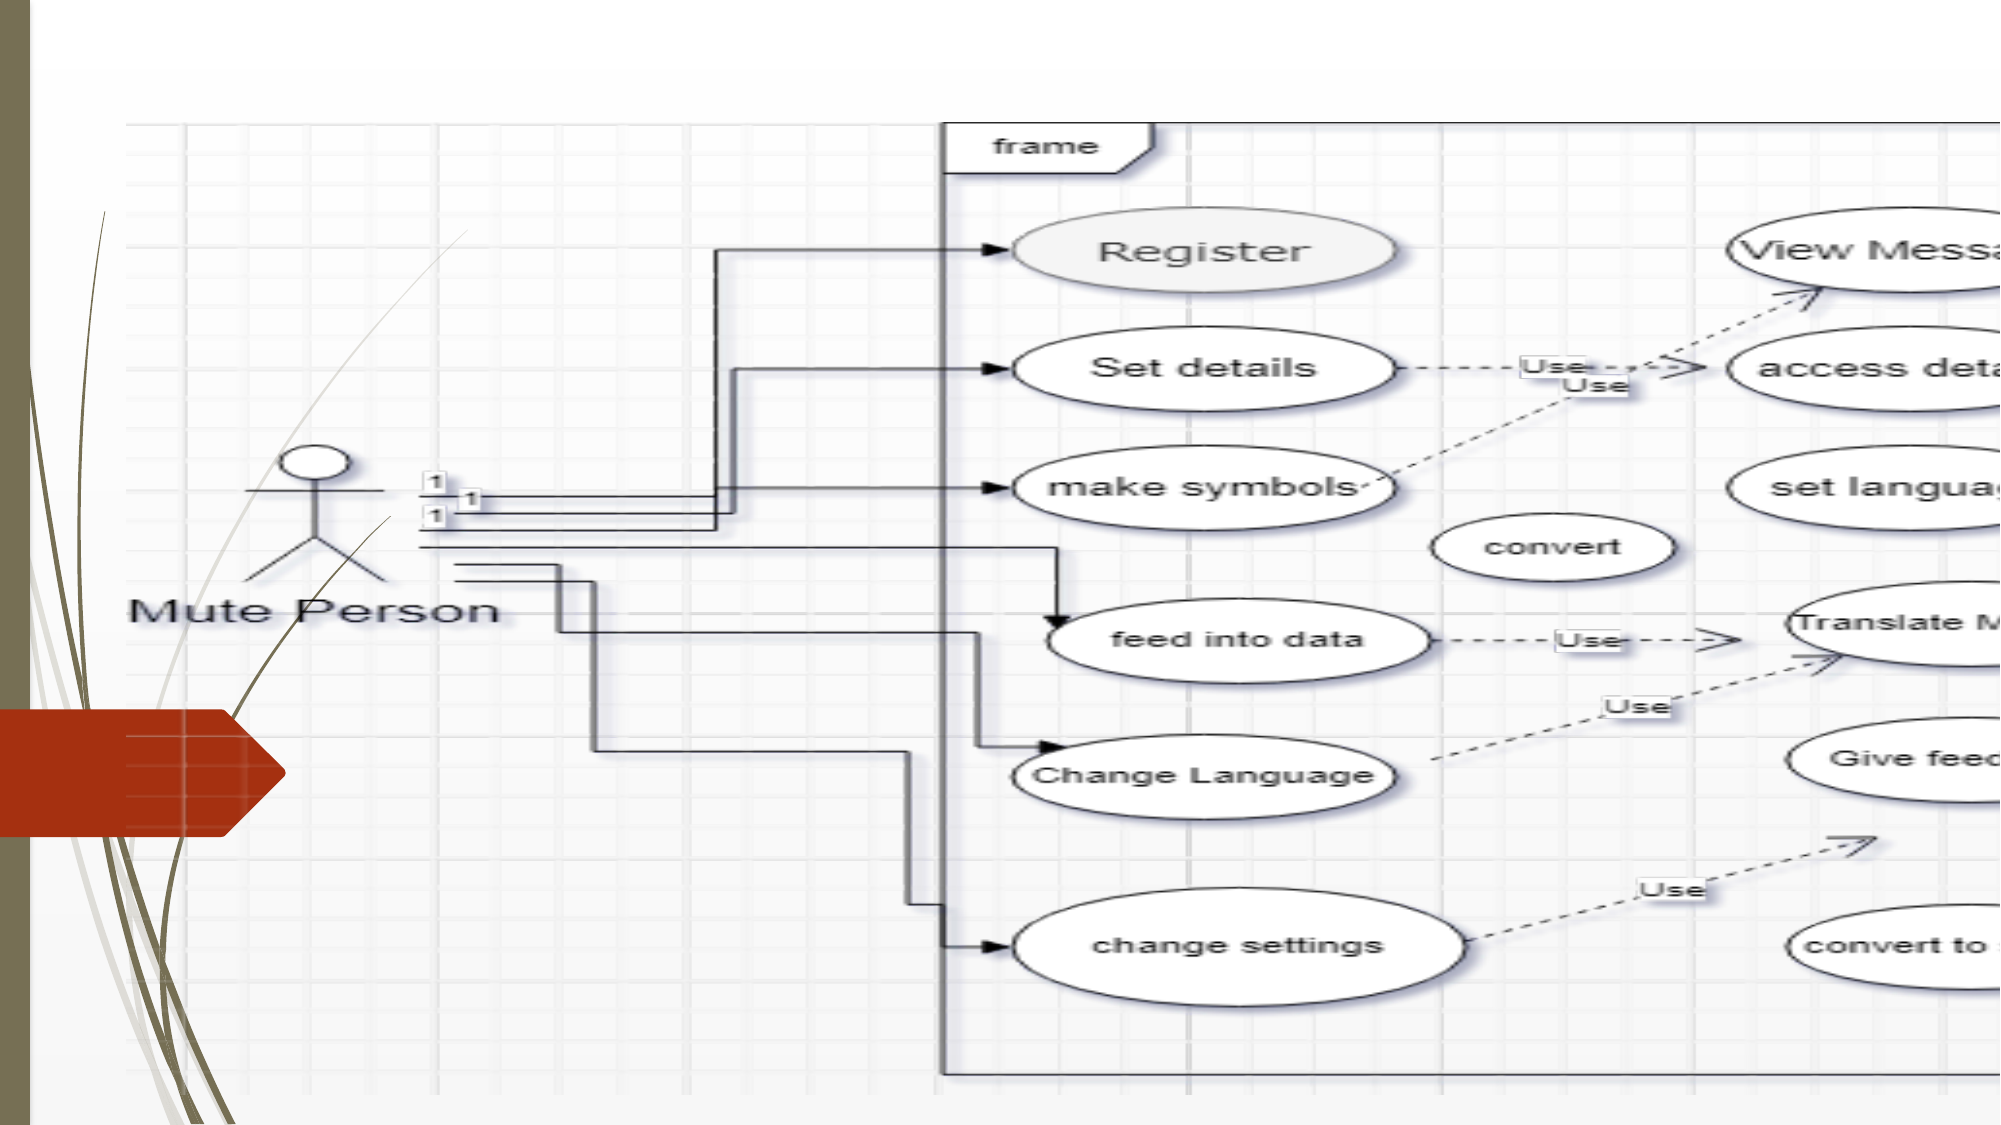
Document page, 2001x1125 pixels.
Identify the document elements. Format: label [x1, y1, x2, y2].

picture [126, 122, 2000, 1095]
